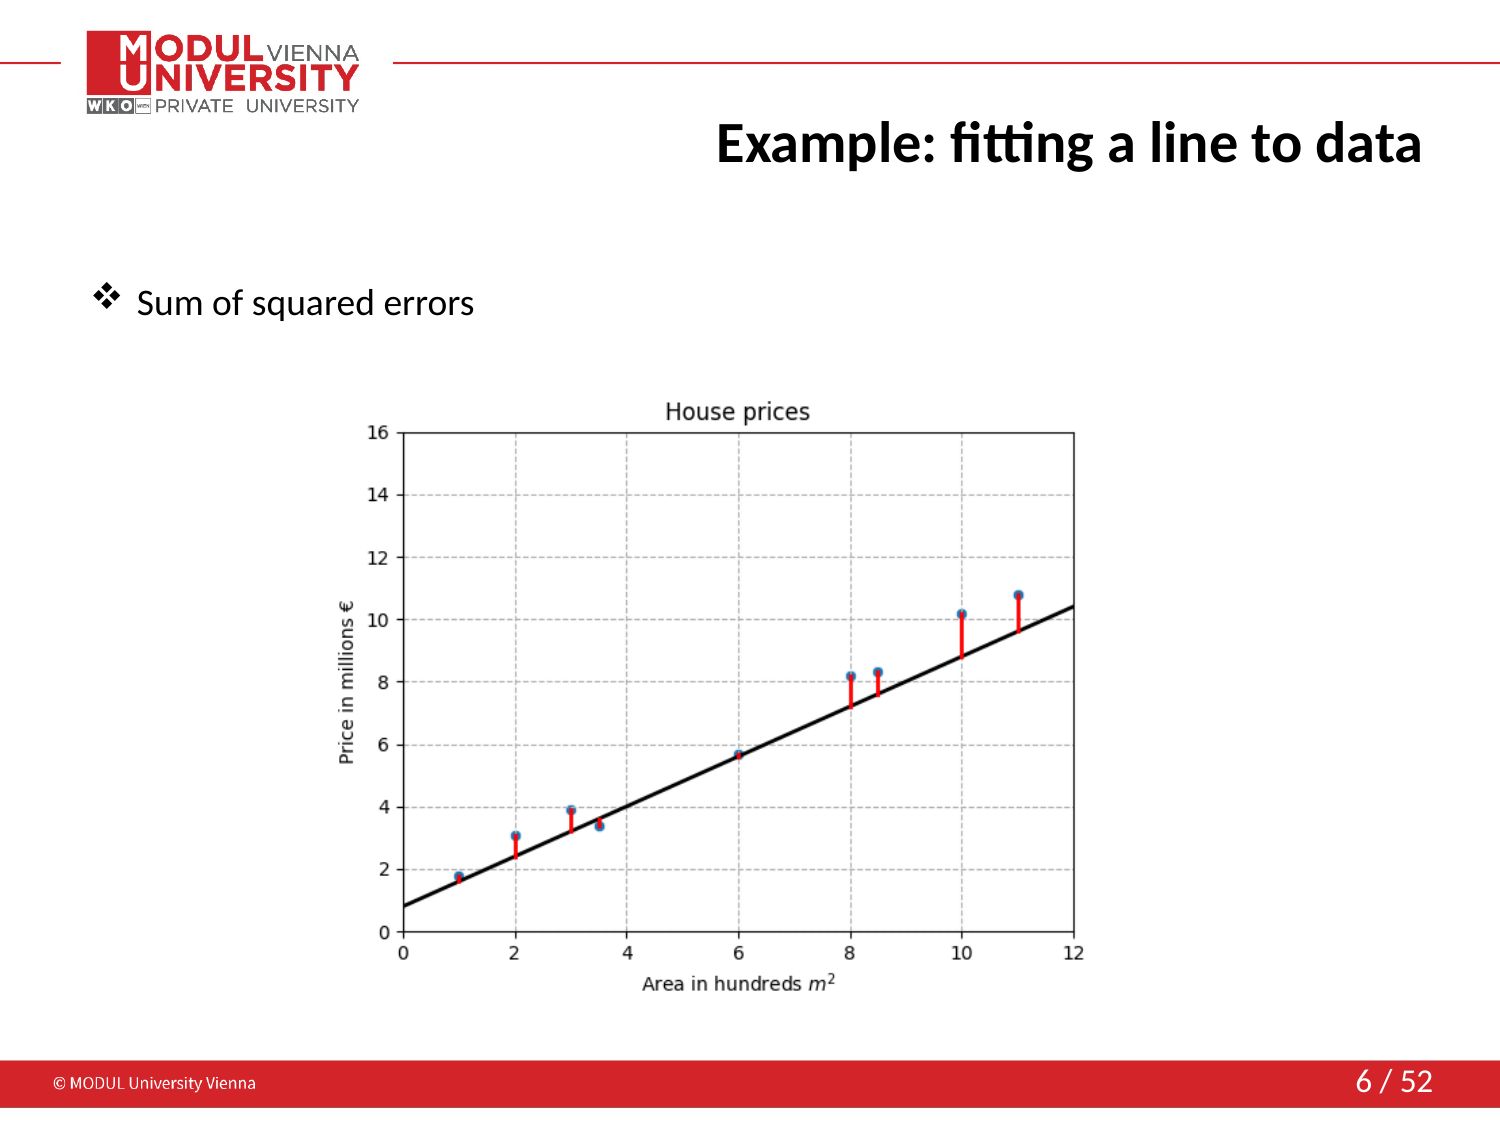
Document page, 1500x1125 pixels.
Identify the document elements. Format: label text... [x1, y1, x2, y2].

picture [0, 0, 1500, 1125]
list Sum of squared errors [75, 263, 1425, 373]
title Example: fitting a line to data [51, 45, 1439, 233]
